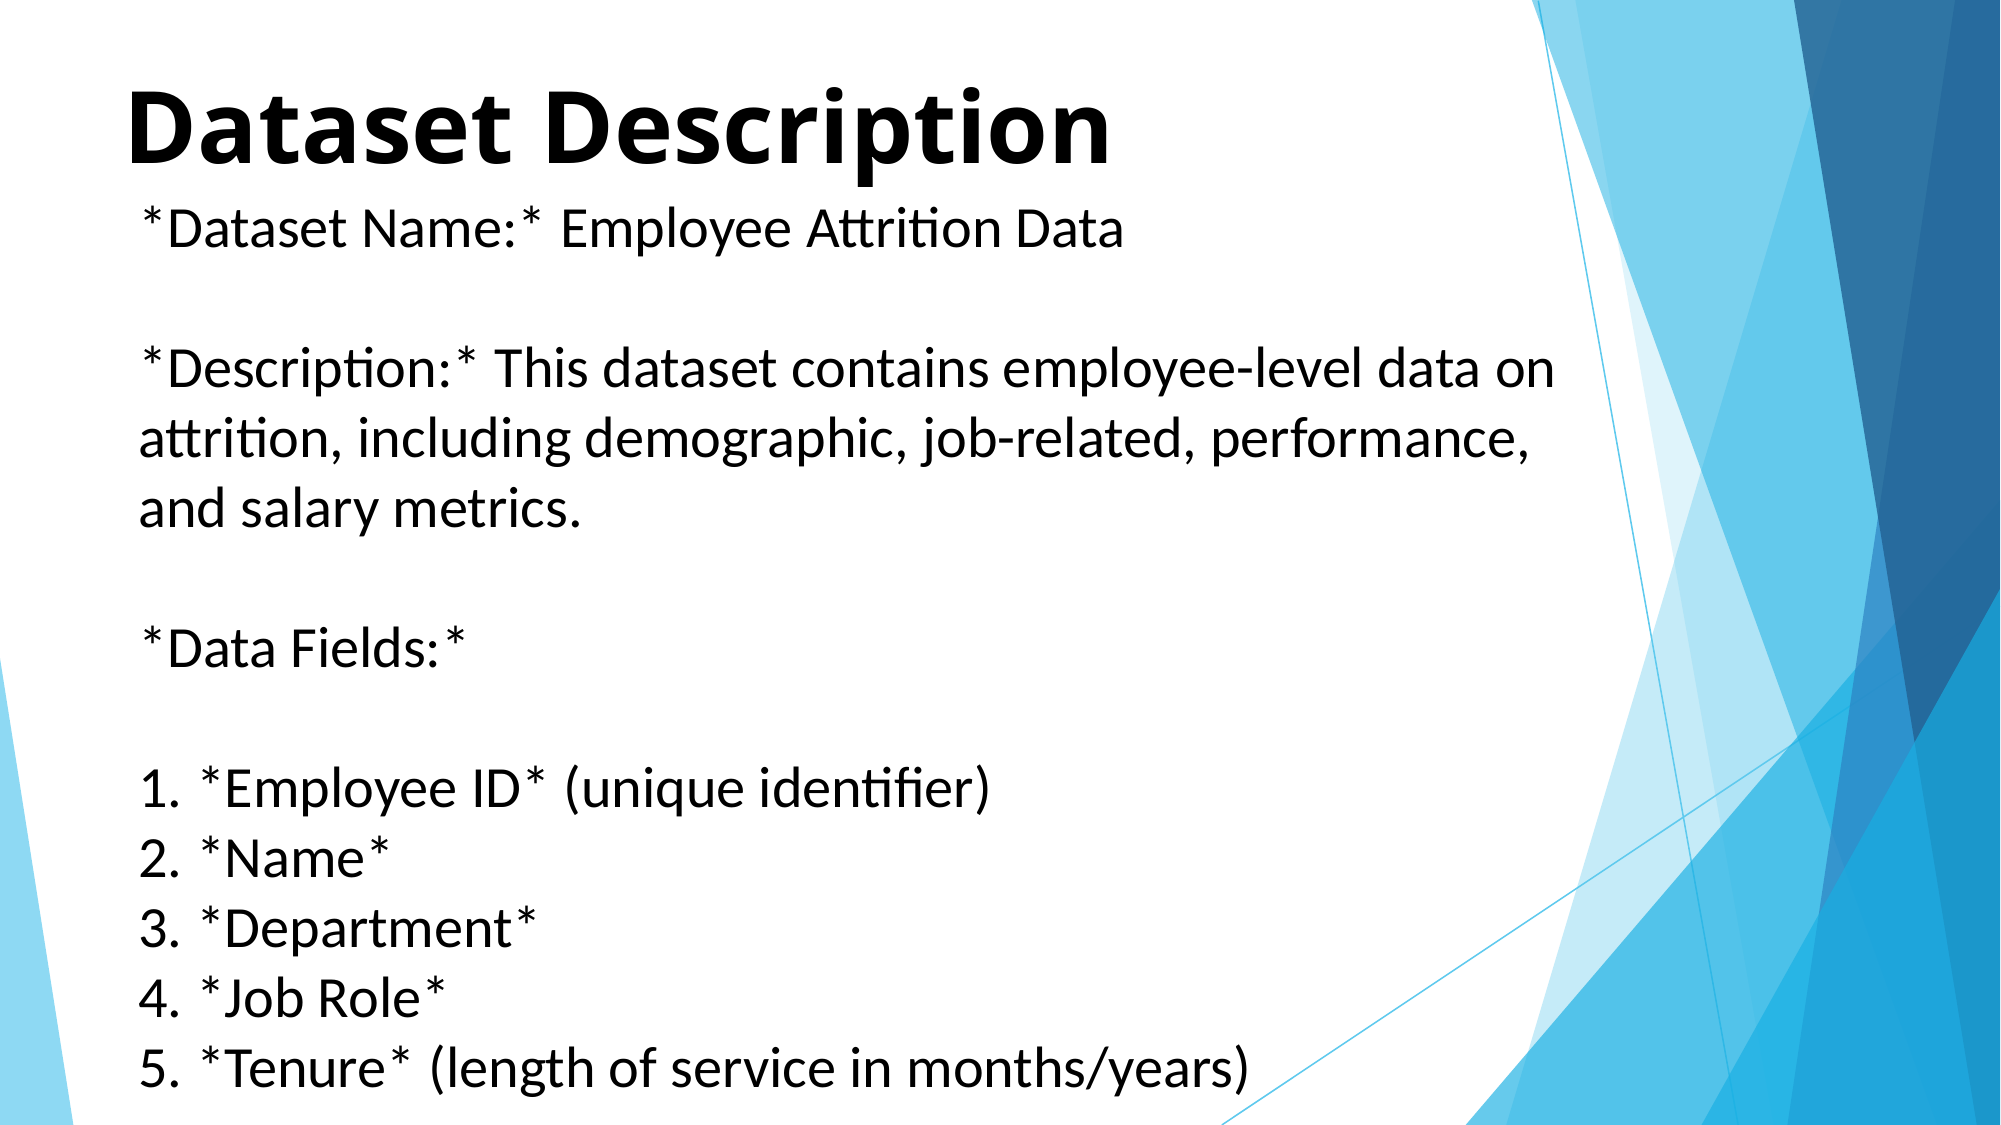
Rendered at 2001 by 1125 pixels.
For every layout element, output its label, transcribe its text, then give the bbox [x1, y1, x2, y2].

text_box *Dataset Name:* Employee Attrition Data *Description:* This dataset contains employee-level data on attrition, including demographic, job-related, performance, and salary metrics. *Data Fields:* 1. *Employee ID* (unique identifier) 2. *Name* 3. *Department* 4. *Job Role* 5. *Tenure* (length of service in months/years) [123, 182, 1639, 1107]
title Dataset Description [123, 63, 1877, 182]
